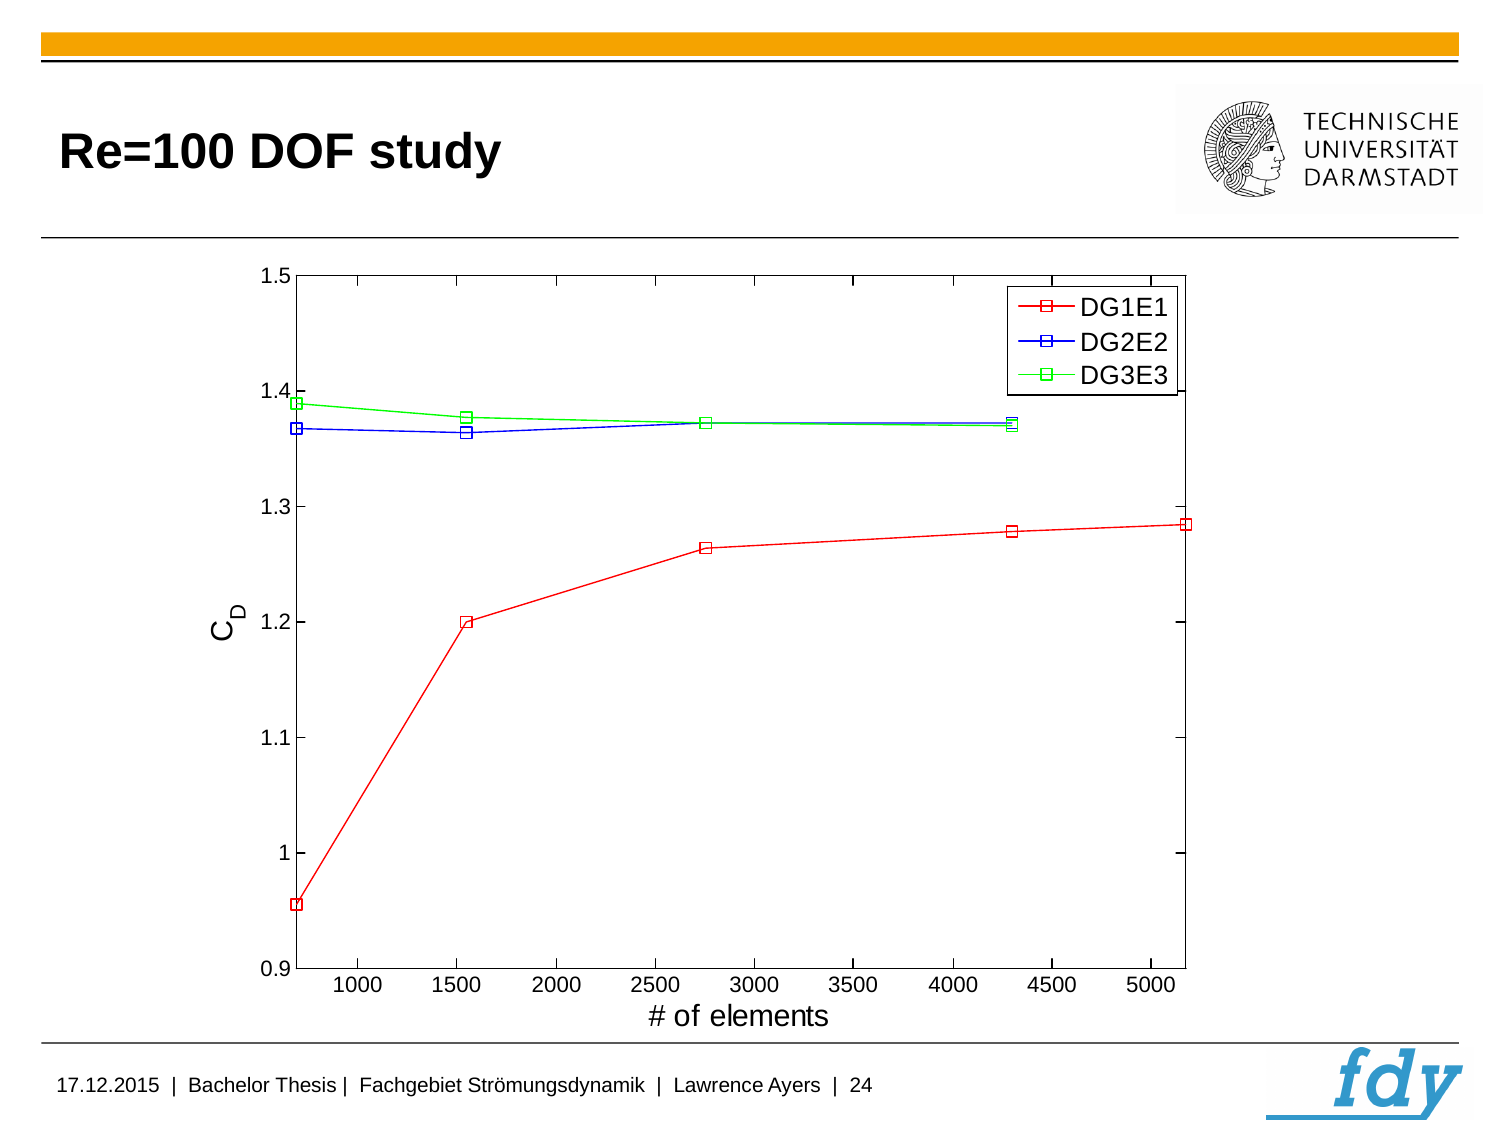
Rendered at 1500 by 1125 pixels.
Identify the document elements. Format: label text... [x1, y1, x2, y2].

picture [147, 84, 1483, 1120]
title Re=100 DOF study [58, 79, 1149, 218]
